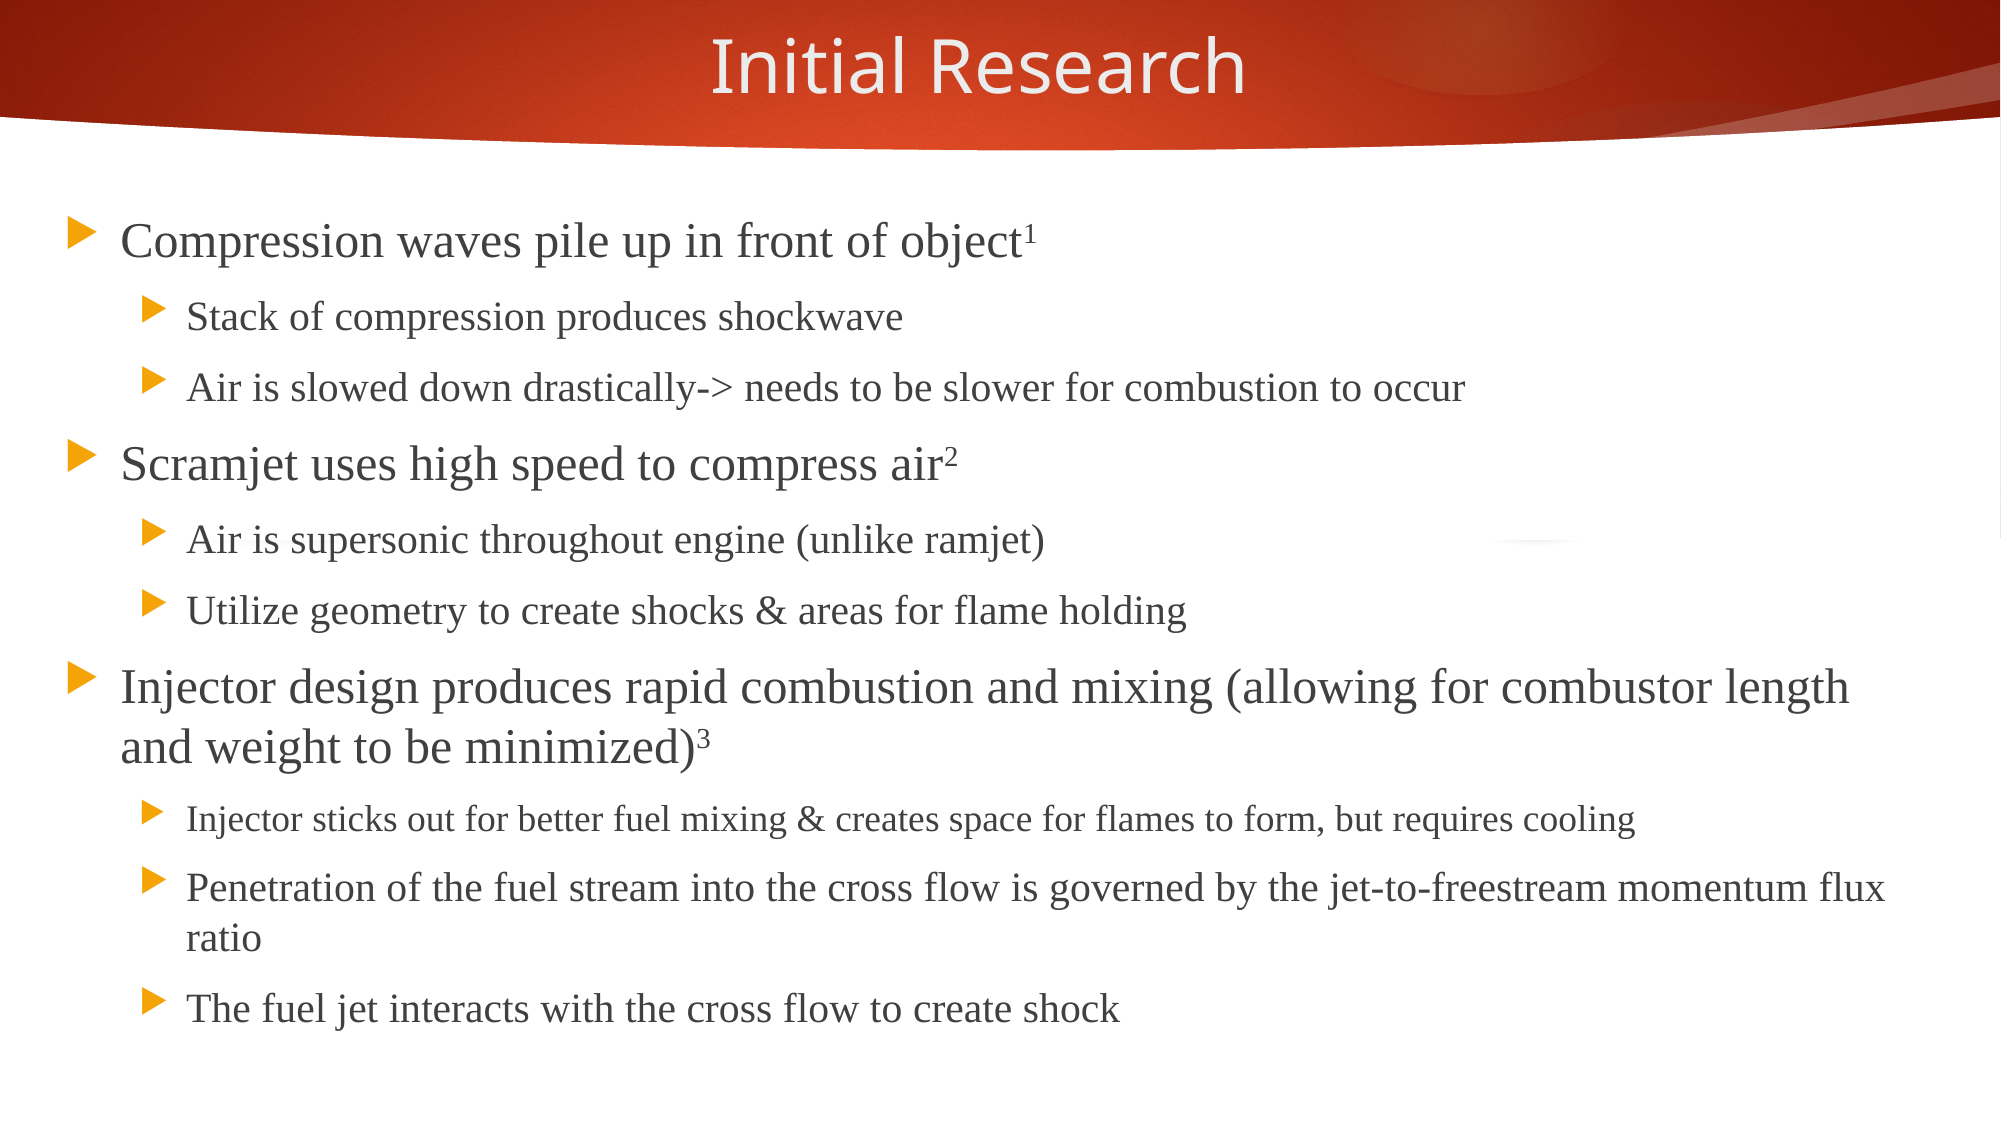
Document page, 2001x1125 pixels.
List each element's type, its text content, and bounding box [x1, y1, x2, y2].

list Compression waves pile up in front of object1 Stack of compression produces shockwave Air is slowed down drastically-> needs to be slower for combustion to occur Scramjet uses high speed to compress air2 Air is supersonic throughout engine (unlike ramjet) Utilize geometry to create shocks & areas for flame holding Injector design produces rapid combustion and mixing (allowing for combustor length and weight to be minimized)3 Injector sticks out for better fuel mixing & creates space for flames to form, but requires cooling Penetration of the fuel stream into the cross flow is governed by the jet-to-freestream momentum flux ratio The fuel jet interacts with the cross flow to create shock [49, 200, 1951, 1076]
title Initial Research [261, 4, 1699, 124]
